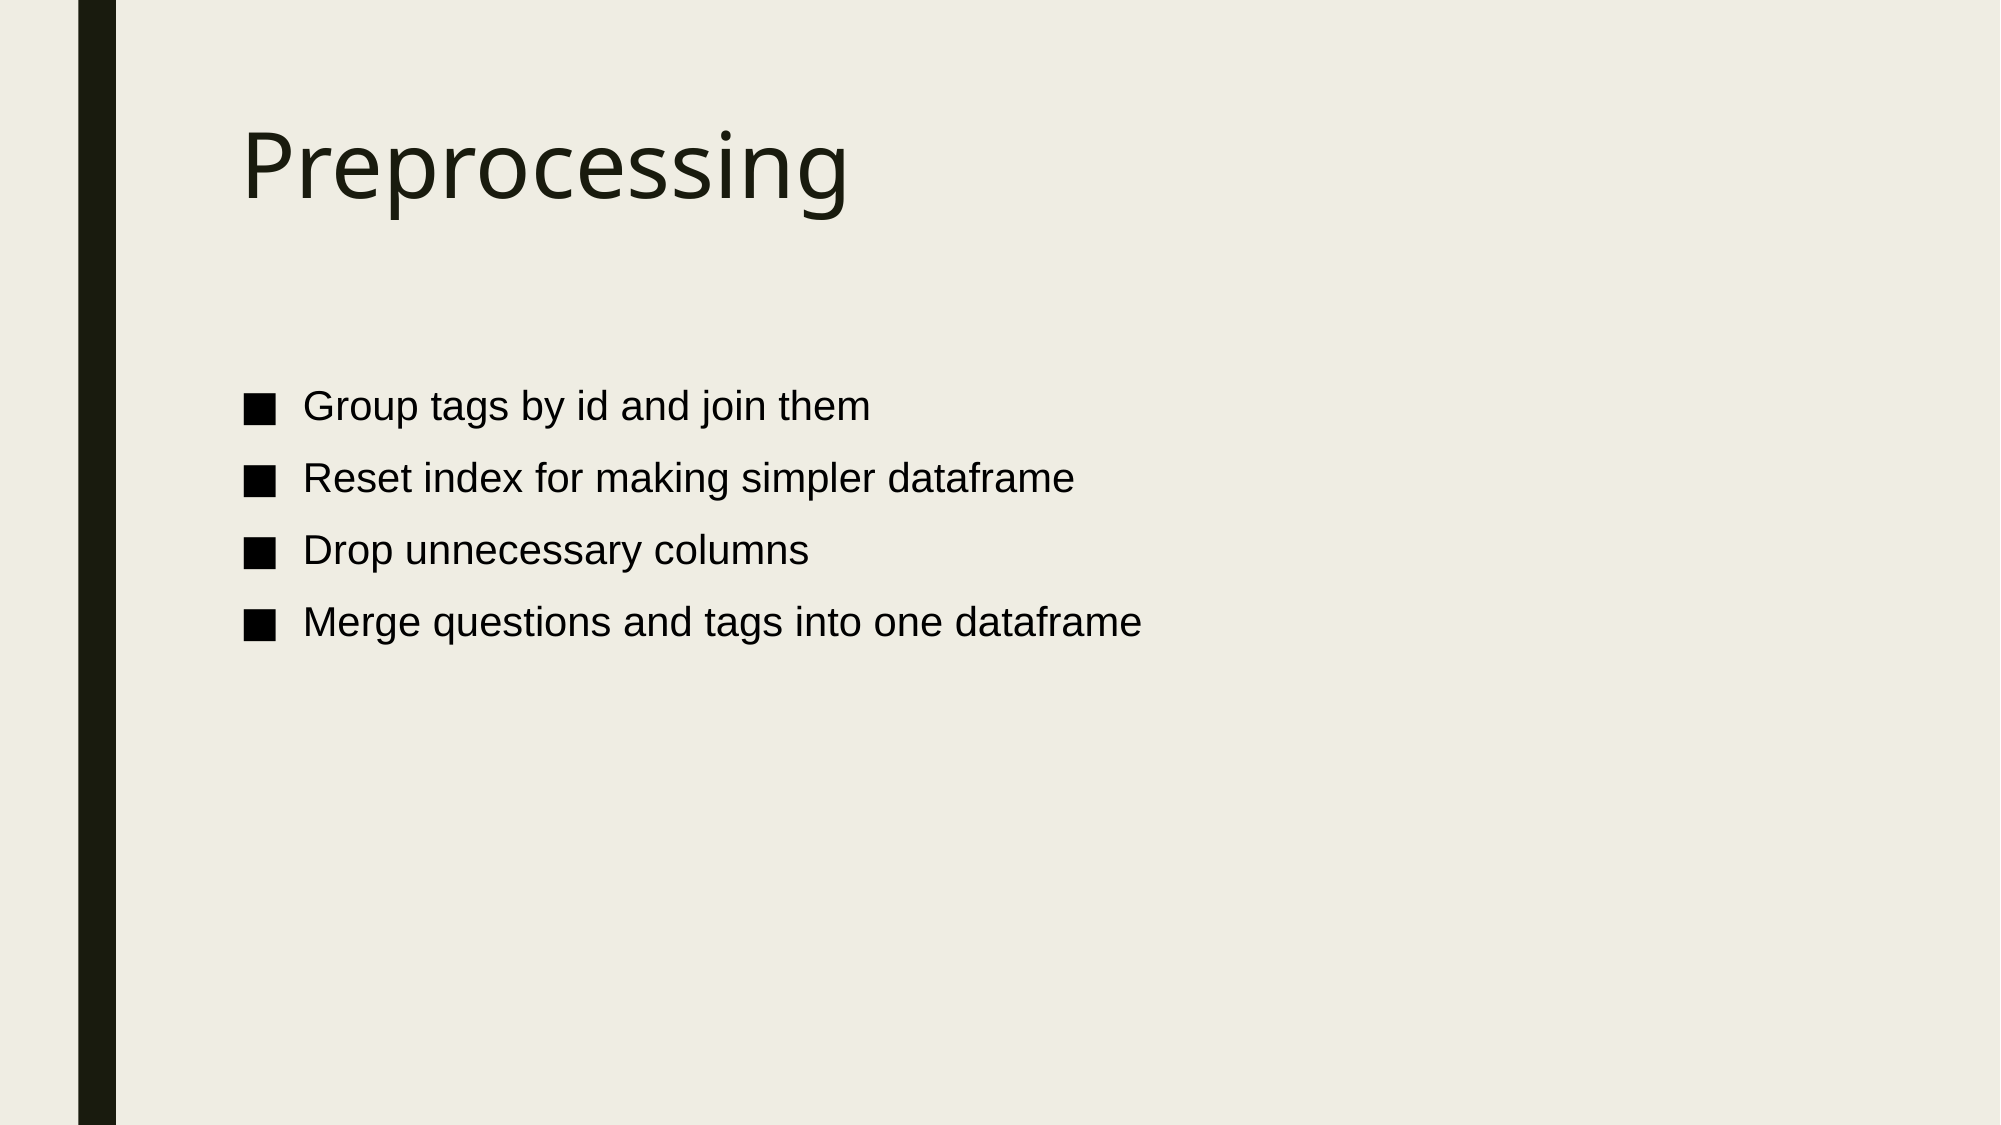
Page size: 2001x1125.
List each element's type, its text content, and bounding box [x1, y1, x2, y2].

list Group tags by id and join them Reset index for making simpler dataframe Drop unnecessary columns Merge questions and tags into one dataframe [225, 375, 1800, 963]
title Preprocessing [225, 112, 1800, 357]
